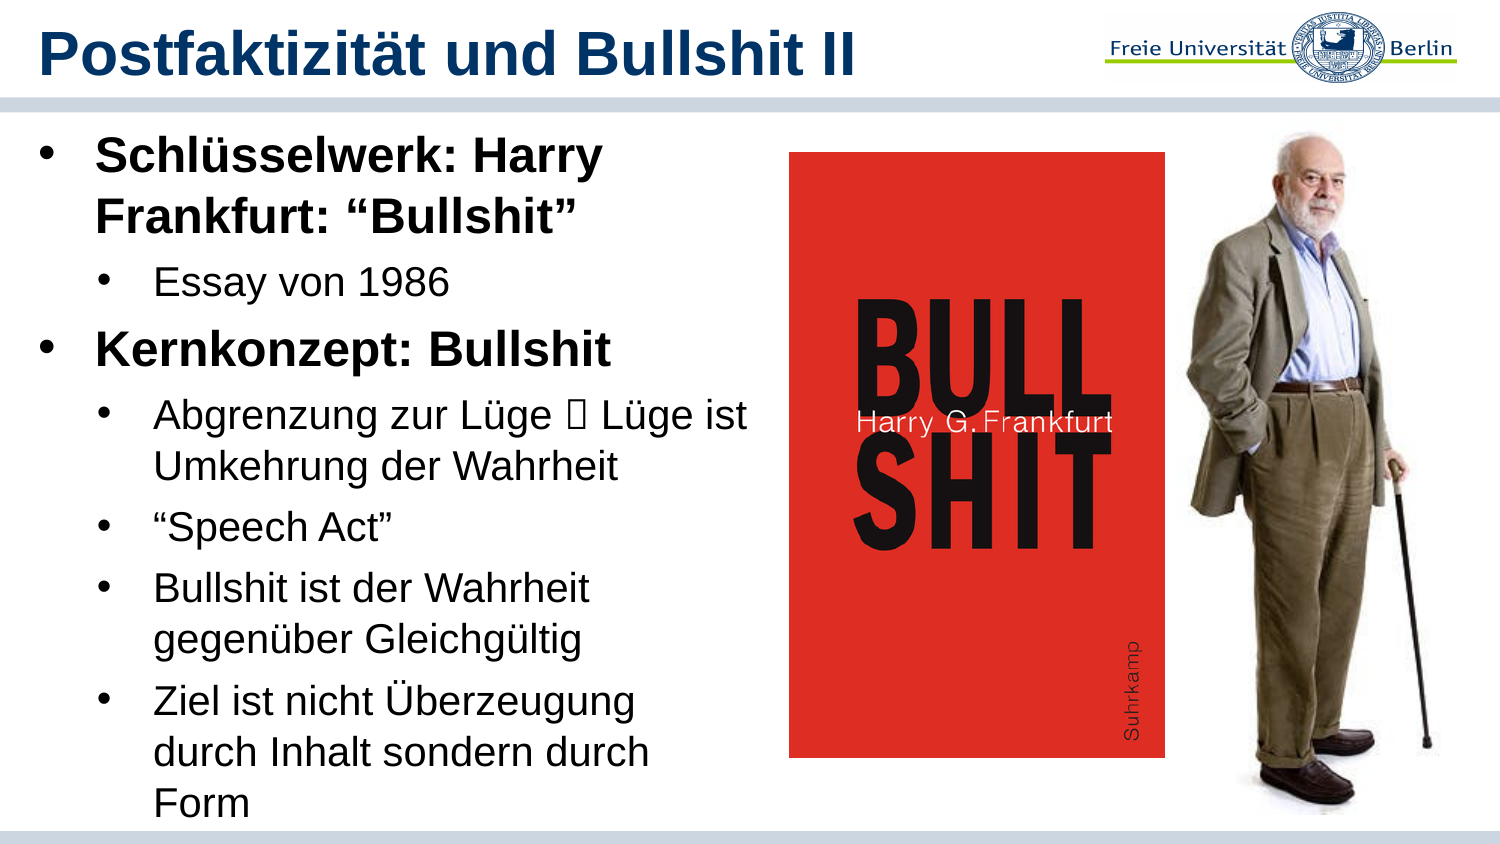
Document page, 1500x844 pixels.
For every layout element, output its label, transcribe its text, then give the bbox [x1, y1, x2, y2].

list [1175, 119, 1462, 815]
picture [1105, 12, 1457, 83]
title Postfaktizität und Bullshit II [38, 12, 1098, 83]
list Schlüsselwerk: Harry Frankfurt: “Bullshit” Essay von 1986 Kernkonzept: Bullshit Abgrenzung zur Lüge  Lüge ist Umkehrung der Wahrheit “Speech Act” Bullshit ist der Wahrheit gegenüber Gleichgültig Ziel ist nicht Überzeugung durch Inhalt sondern durch Form [38, 120, 751, 817]
picture [789, 152, 1165, 759]
